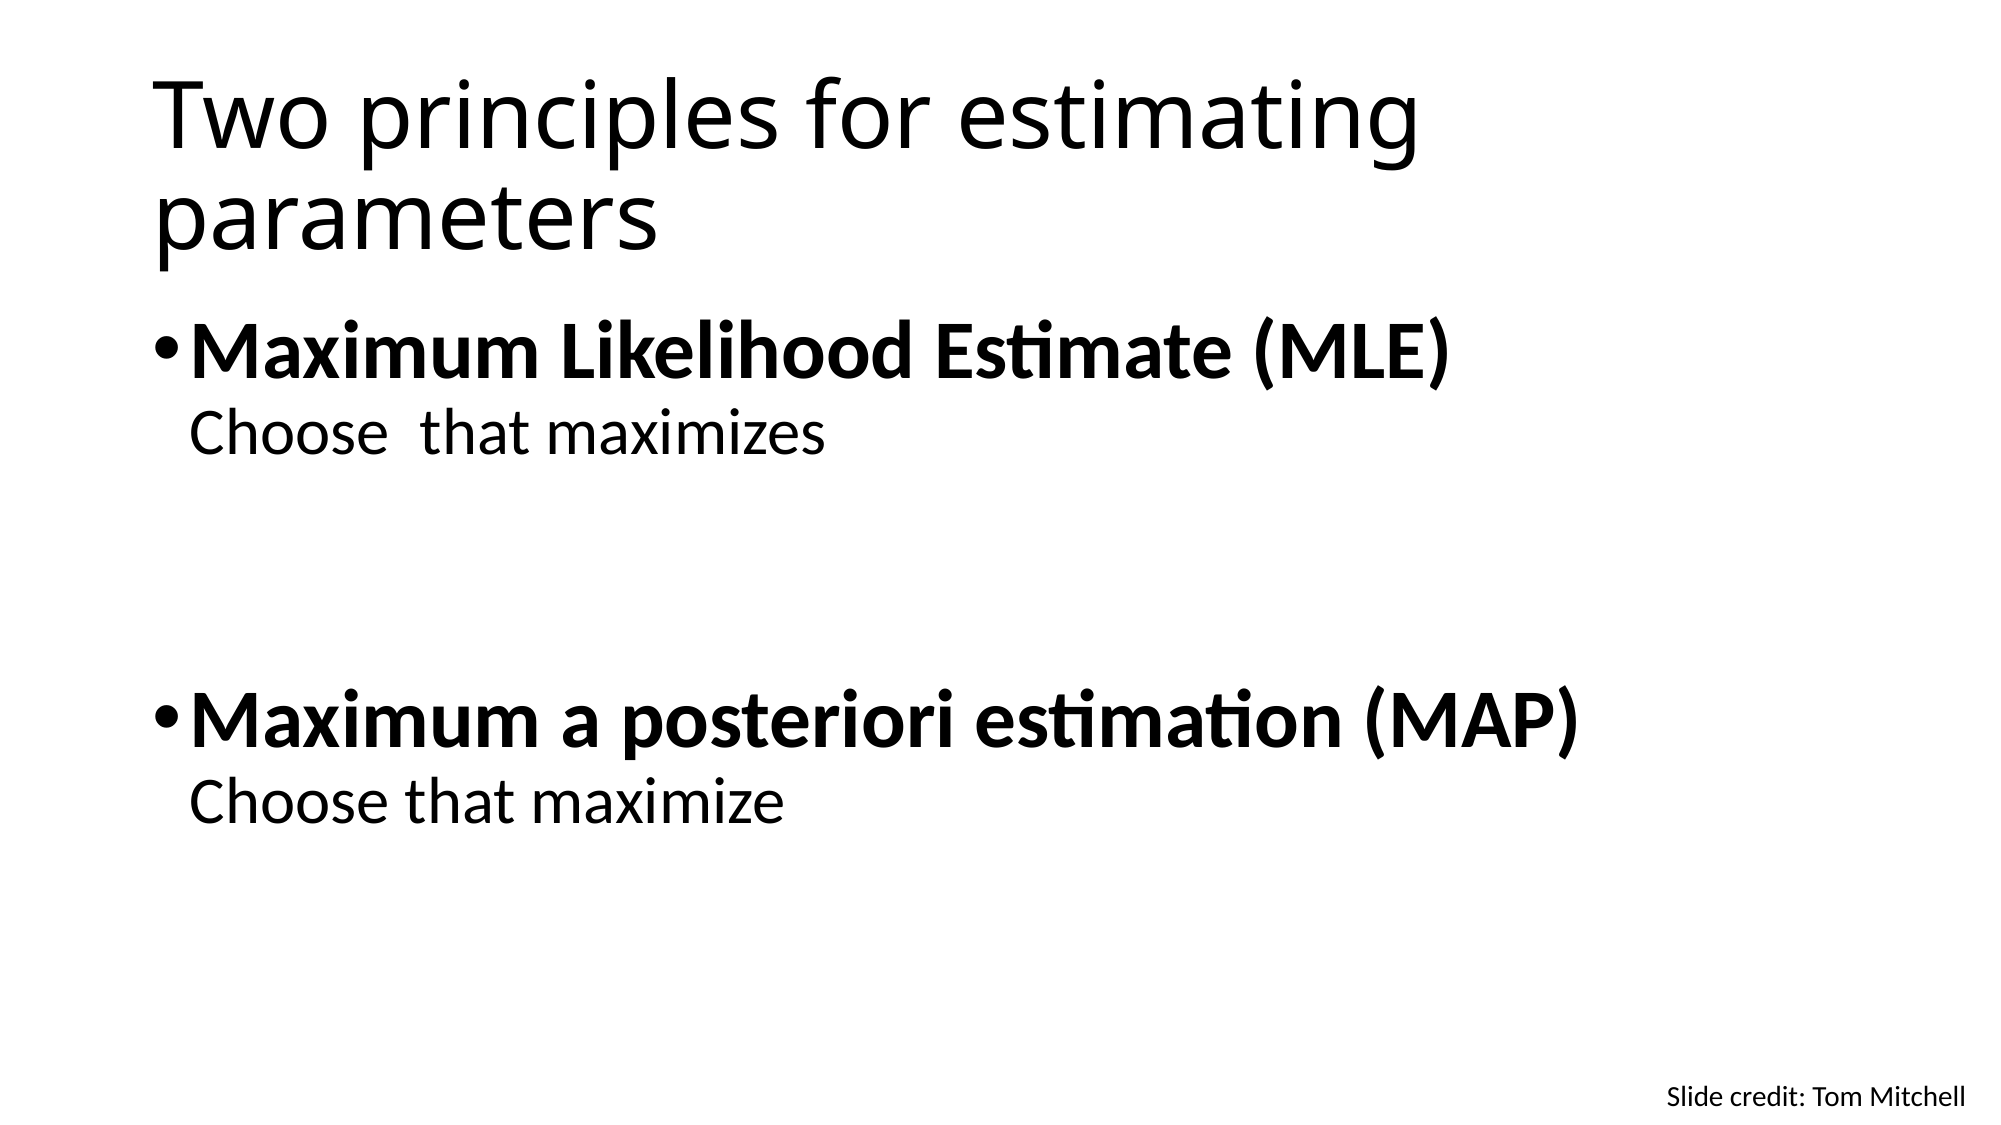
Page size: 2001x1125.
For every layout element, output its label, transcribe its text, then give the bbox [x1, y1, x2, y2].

footer Slide credit: Tom Mitchell [1633, 1065, 2000, 1125]
title Two principles for estimating parameters [137, 59, 1863, 278]
